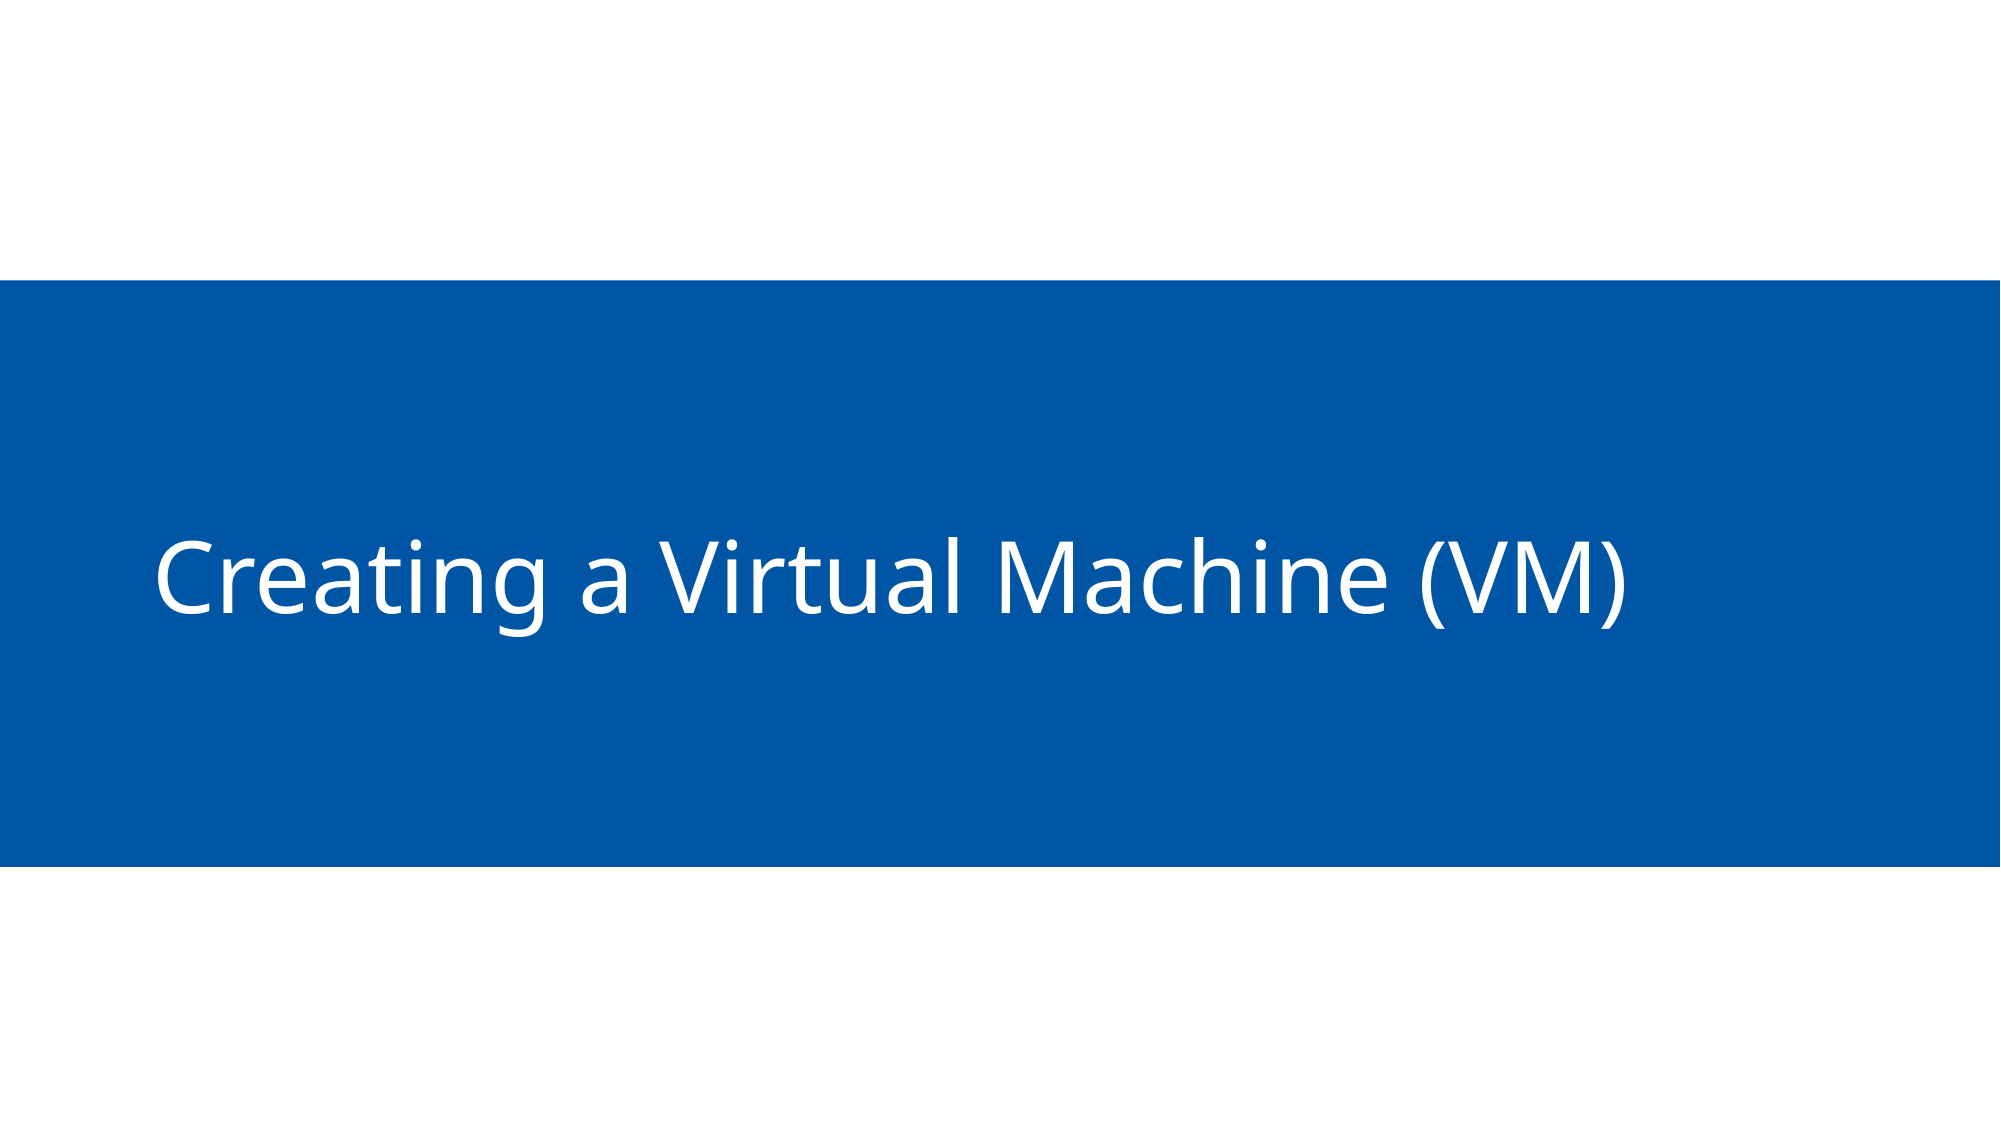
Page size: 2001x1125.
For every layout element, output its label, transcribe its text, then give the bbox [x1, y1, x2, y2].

title Creating a Virtual Machine (VM) [137, 394, 1863, 753]
